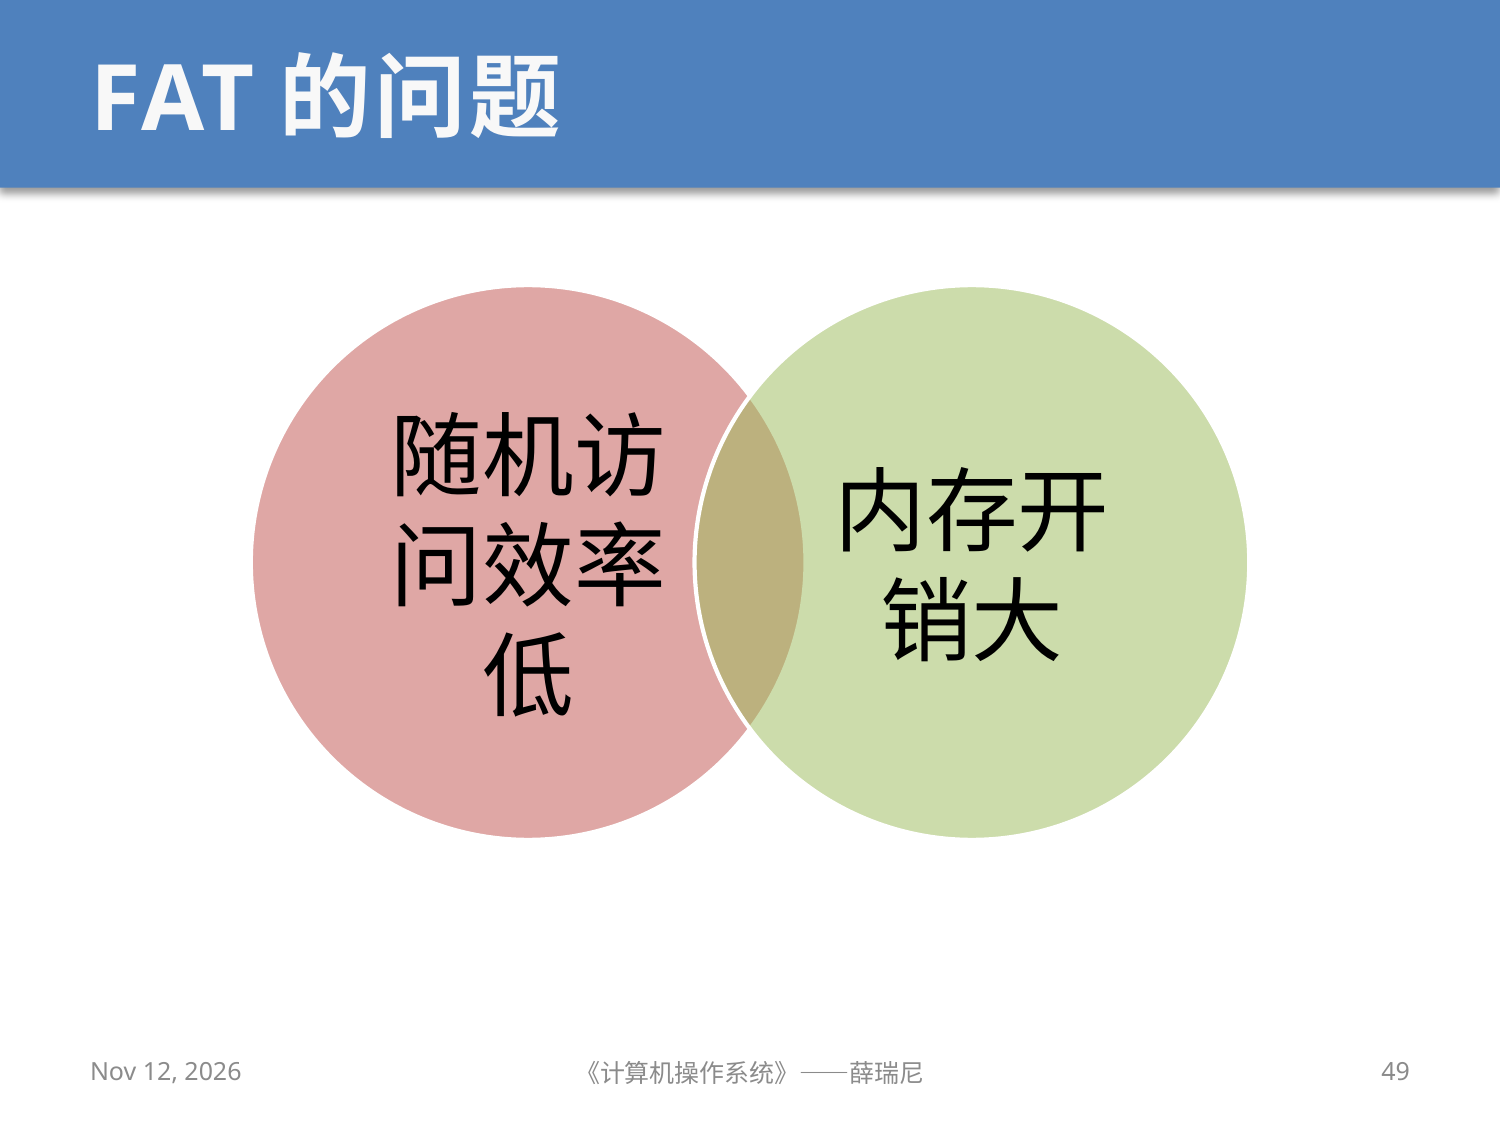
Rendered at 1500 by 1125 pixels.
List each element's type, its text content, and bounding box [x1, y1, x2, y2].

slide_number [75, 1042, 425, 1103]
title FAT的问题 [75, 0, 1425, 188]
slide_number 49 [1074, 1042, 1425, 1103]
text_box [249, 228, 1251, 897]
footer 《计算机操作系统》——薛瑞尼 [512, 1042, 988, 1103]
